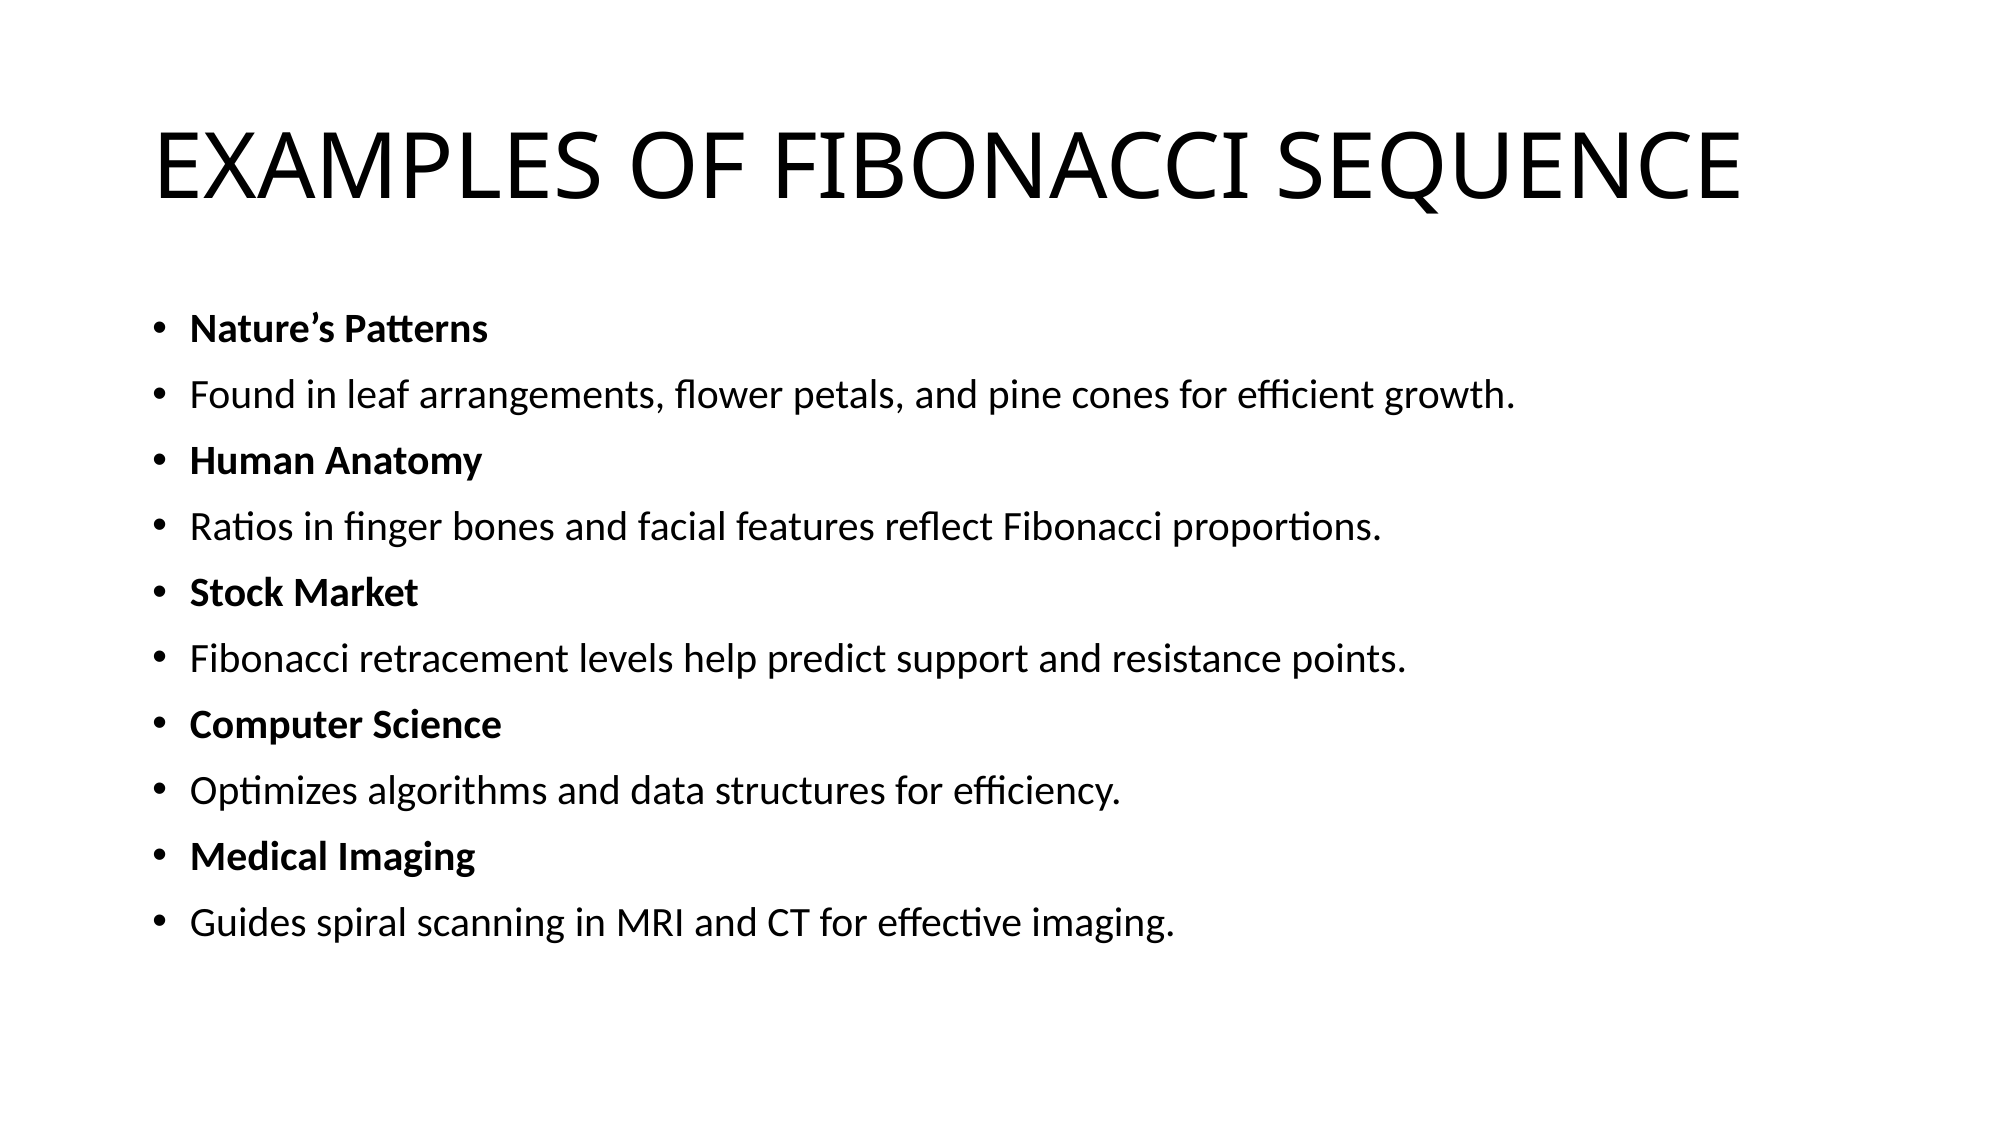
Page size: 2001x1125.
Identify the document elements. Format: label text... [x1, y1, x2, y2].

list Nature’s Patterns Found in leaf arrangements, flower petals, and pine cones for efficient growth. Human Anatomy Ratios in finger bones and facial features reflect Fibonacci proportions. Stock Market Fibonacci retracement levels help predict support and resistance points. Computer Science Optimizes algorithms and data structures for efficiency. Medical Imaging Guides spiral scanning in MRI and CT for effective imaging. [137, 299, 1863, 1014]
title EXAMPLES OF FIBONACCI SEQUENCE [137, 59, 1863, 278]
